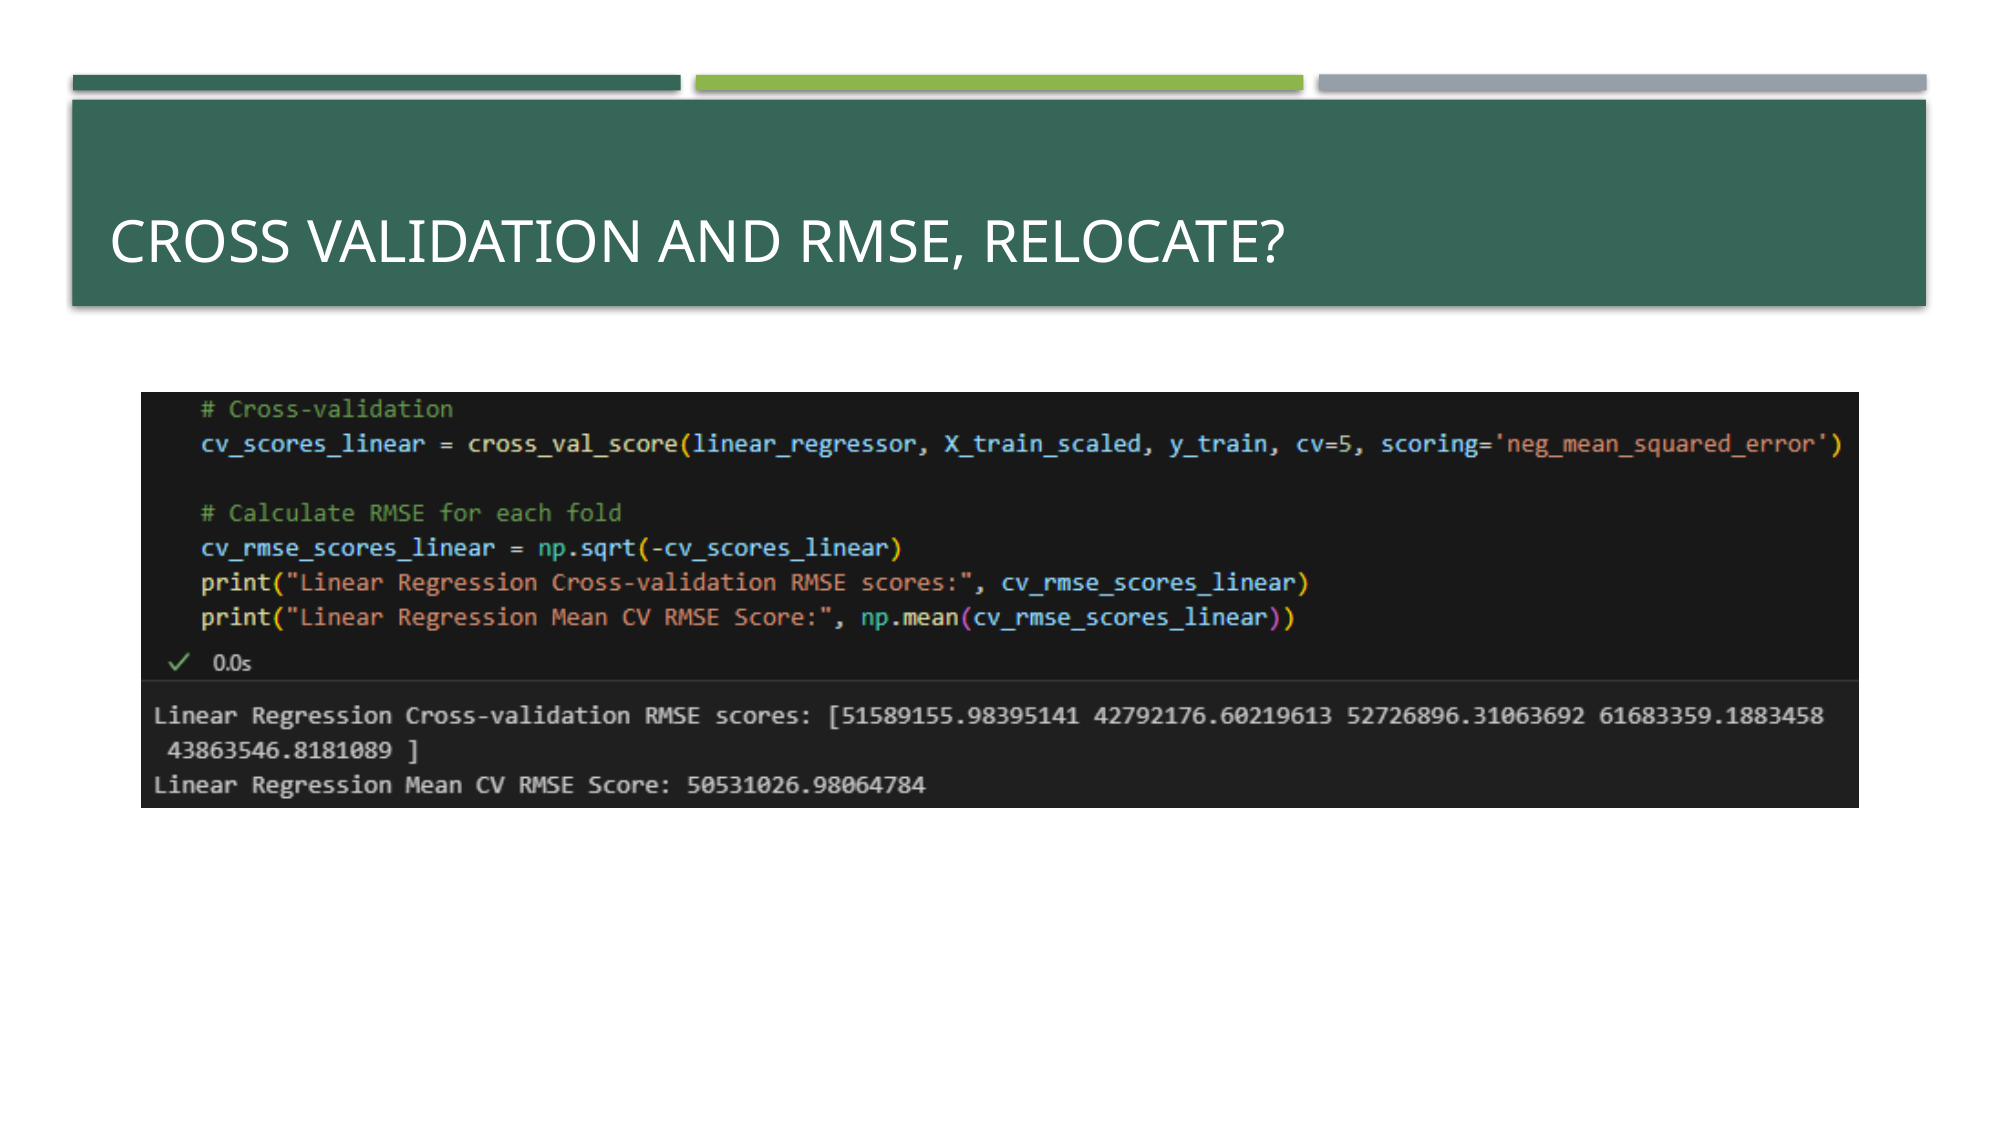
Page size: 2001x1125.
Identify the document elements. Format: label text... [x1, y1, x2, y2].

title Cross validation and rmse, relocate? [94, 119, 1904, 282]
picture [140, 391, 1859, 809]
